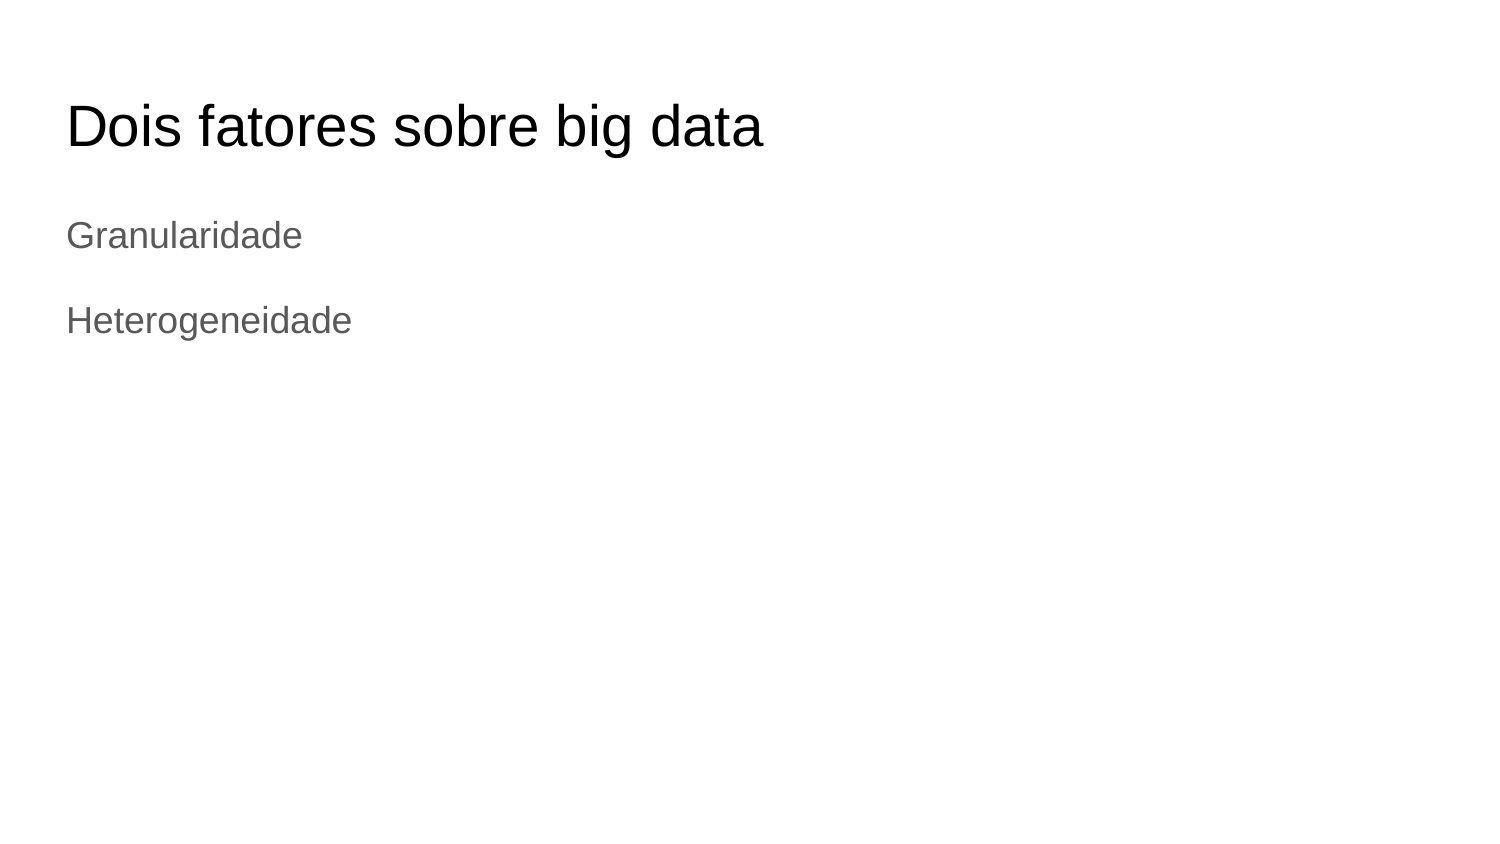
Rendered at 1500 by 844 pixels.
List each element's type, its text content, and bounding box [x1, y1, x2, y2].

title Dois fatores sobre big data [51, 72, 1449, 167]
list Granularidade Heterogeneidade [51, 189, 1449, 750]
